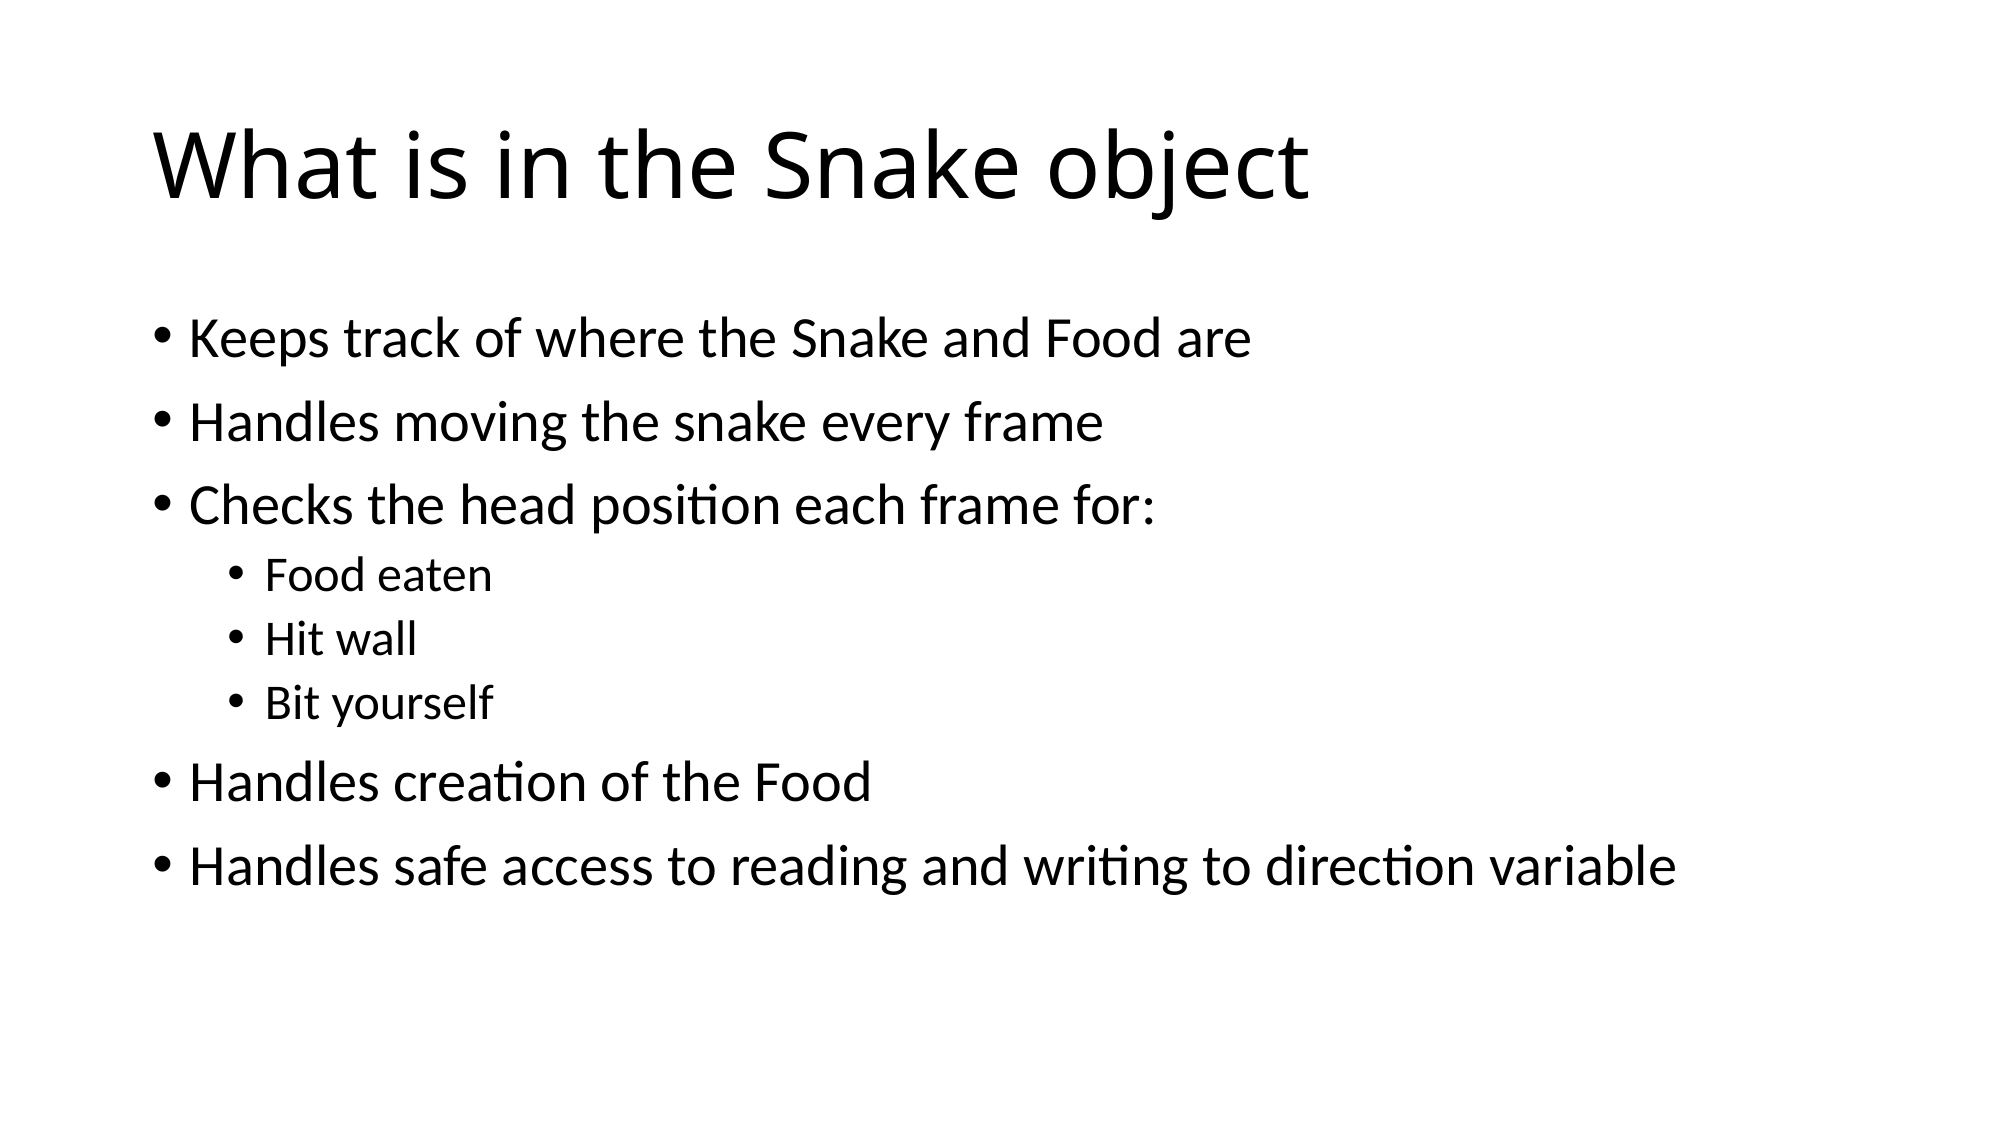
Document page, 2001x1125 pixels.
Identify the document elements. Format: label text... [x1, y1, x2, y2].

list Keeps track of where the Snake and Food are Handles moving the snake every frame Checks the head position each frame for: Food eaten Hit wall Bit yourself Handles creation of the Food Handles safe access to reading and writing to direction variable [137, 299, 1863, 1014]
title What is in the Snake object [137, 59, 1863, 278]
